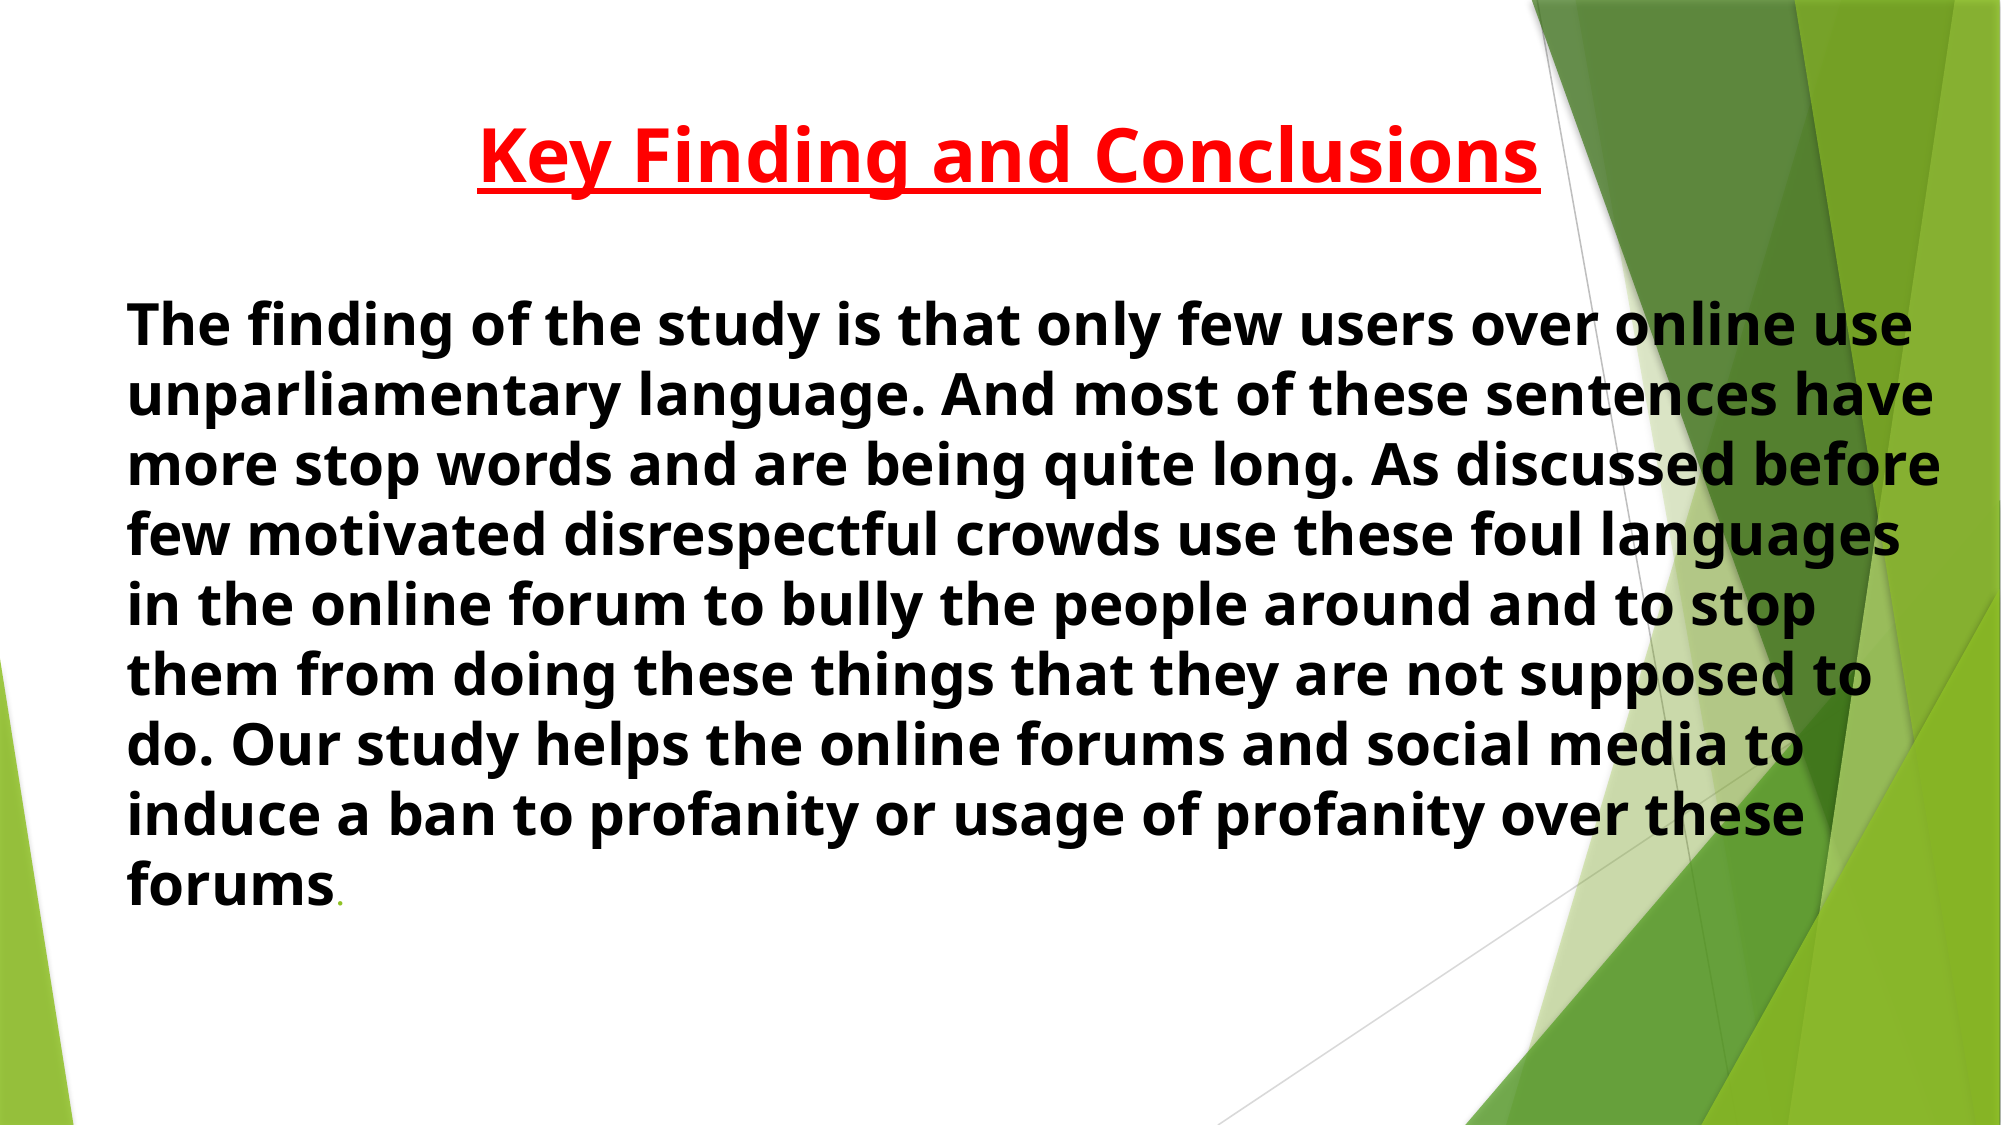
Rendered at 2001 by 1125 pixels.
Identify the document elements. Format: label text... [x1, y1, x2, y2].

title Key Finding and Conclusions The finding of the study is that only few users over online use unparliamentary language. And most of these sentences have more stop words and are being quite long. As discussed before few motivated disrespectful crowds use these foul languages in the online forum to bully the people around and to stop them from doing these things that they are not supposed to do. Our study helps the online forums and social media to induce a ban to profanity or usage of profanity over these forums. [111, 99, 1969, 1125]
